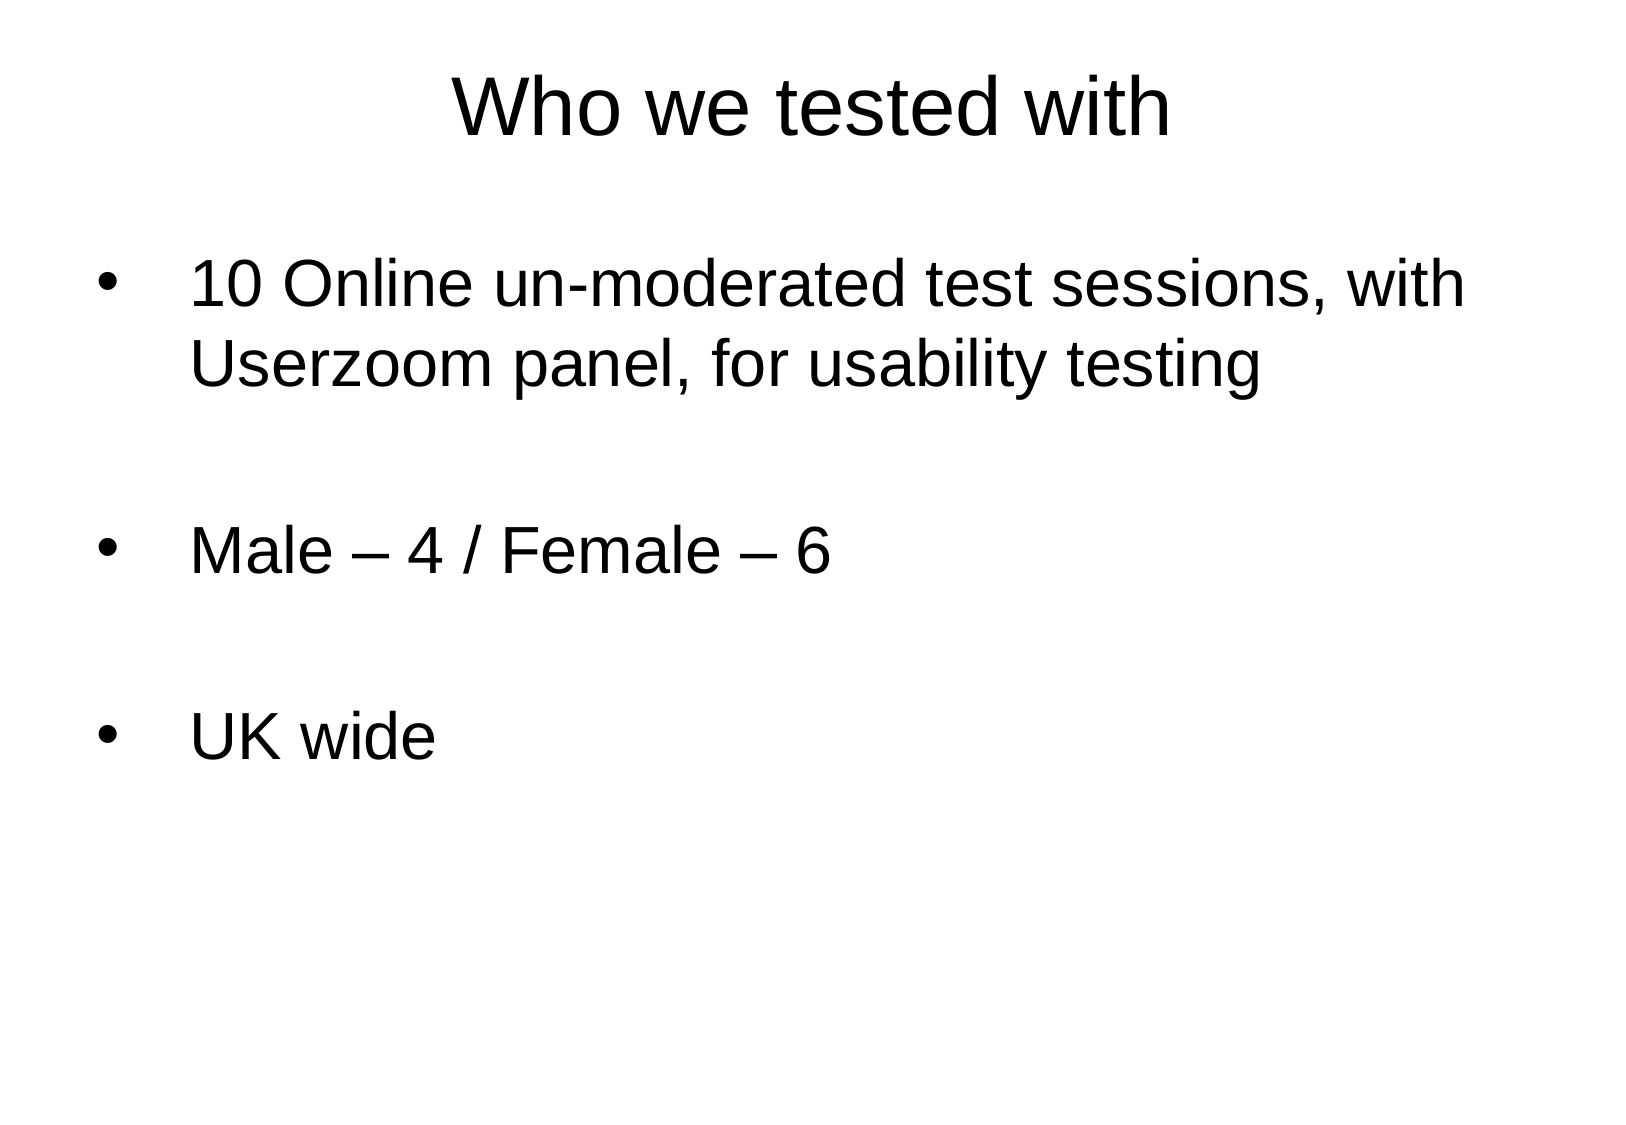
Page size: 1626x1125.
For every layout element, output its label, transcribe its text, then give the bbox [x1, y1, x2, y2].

list 10 Online un-moderated test sessions, with Userzoom panel, for usability testing Male – 4 / Female – 6 UK wide [81, 232, 1544, 1005]
title Who we tested with [81, 45, 1544, 232]
